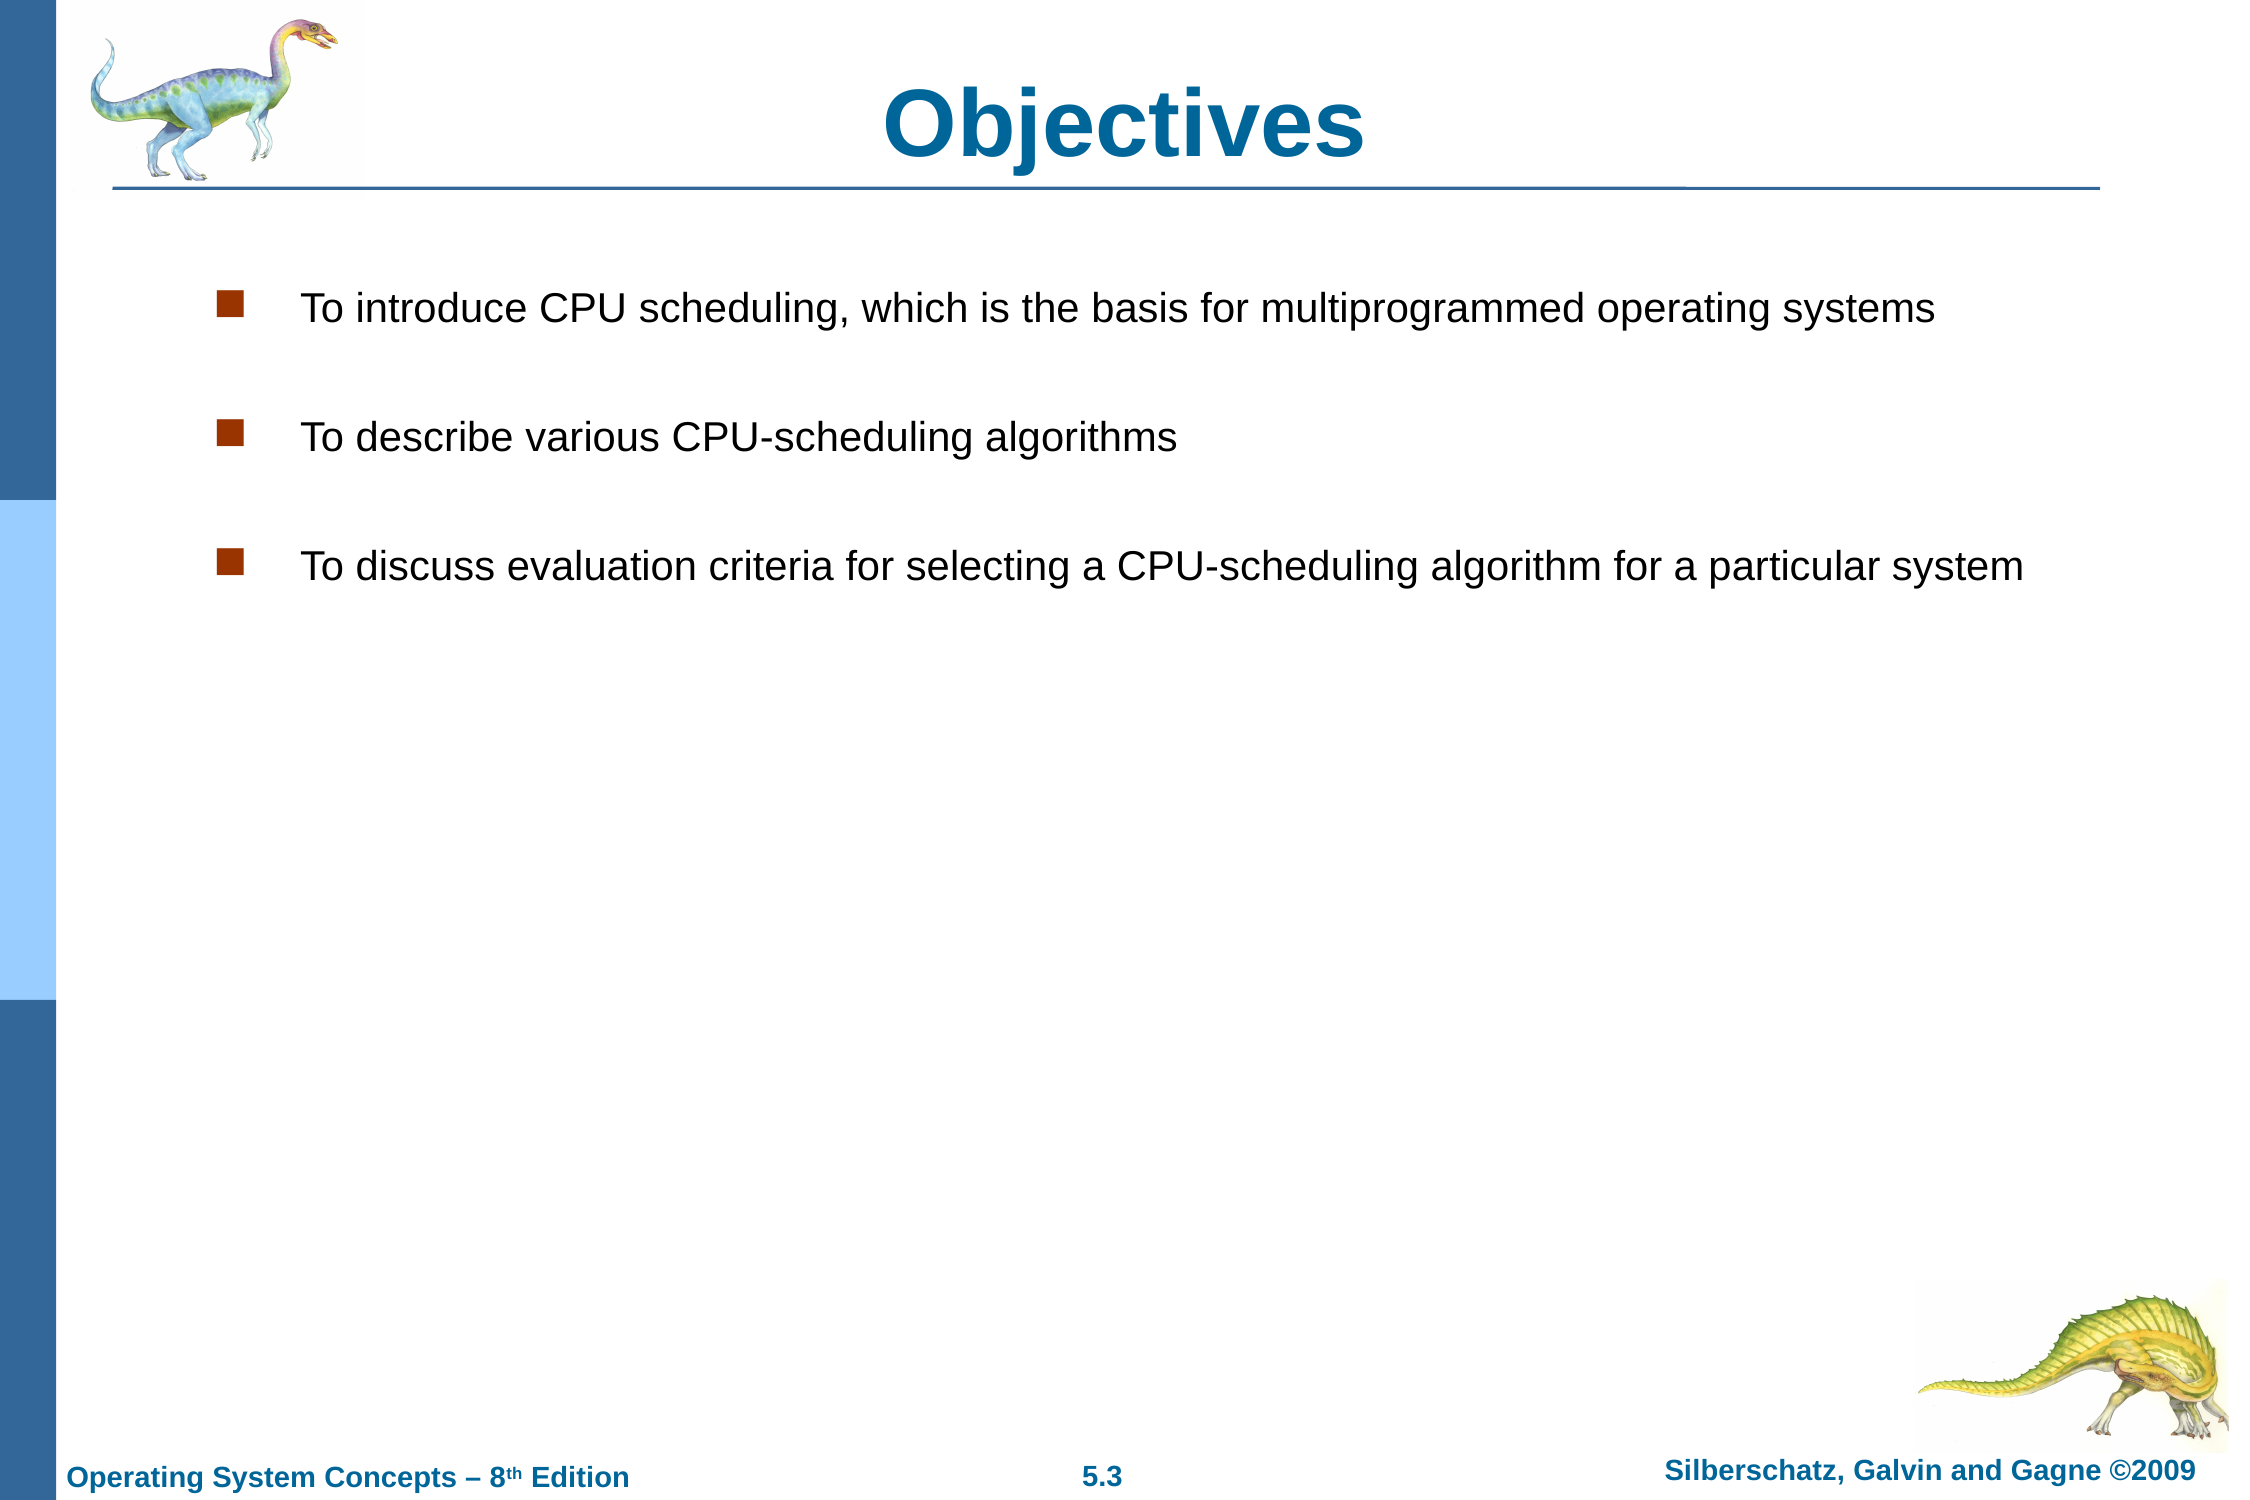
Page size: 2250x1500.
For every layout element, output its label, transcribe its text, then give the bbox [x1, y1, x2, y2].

list To introduce CPU scheduling, which is the basis for multiprogrammed operating systems To describe various CPU-scheduling algorithms To discuss evaluation criteria for selecting a CPU-scheduling algorithm for a particular system [198, 269, 2101, 1261]
title Objectives [112, 60, 2138, 187]
picture [1913, 1279, 2229, 1453]
picture [70, 0, 365, 199]
